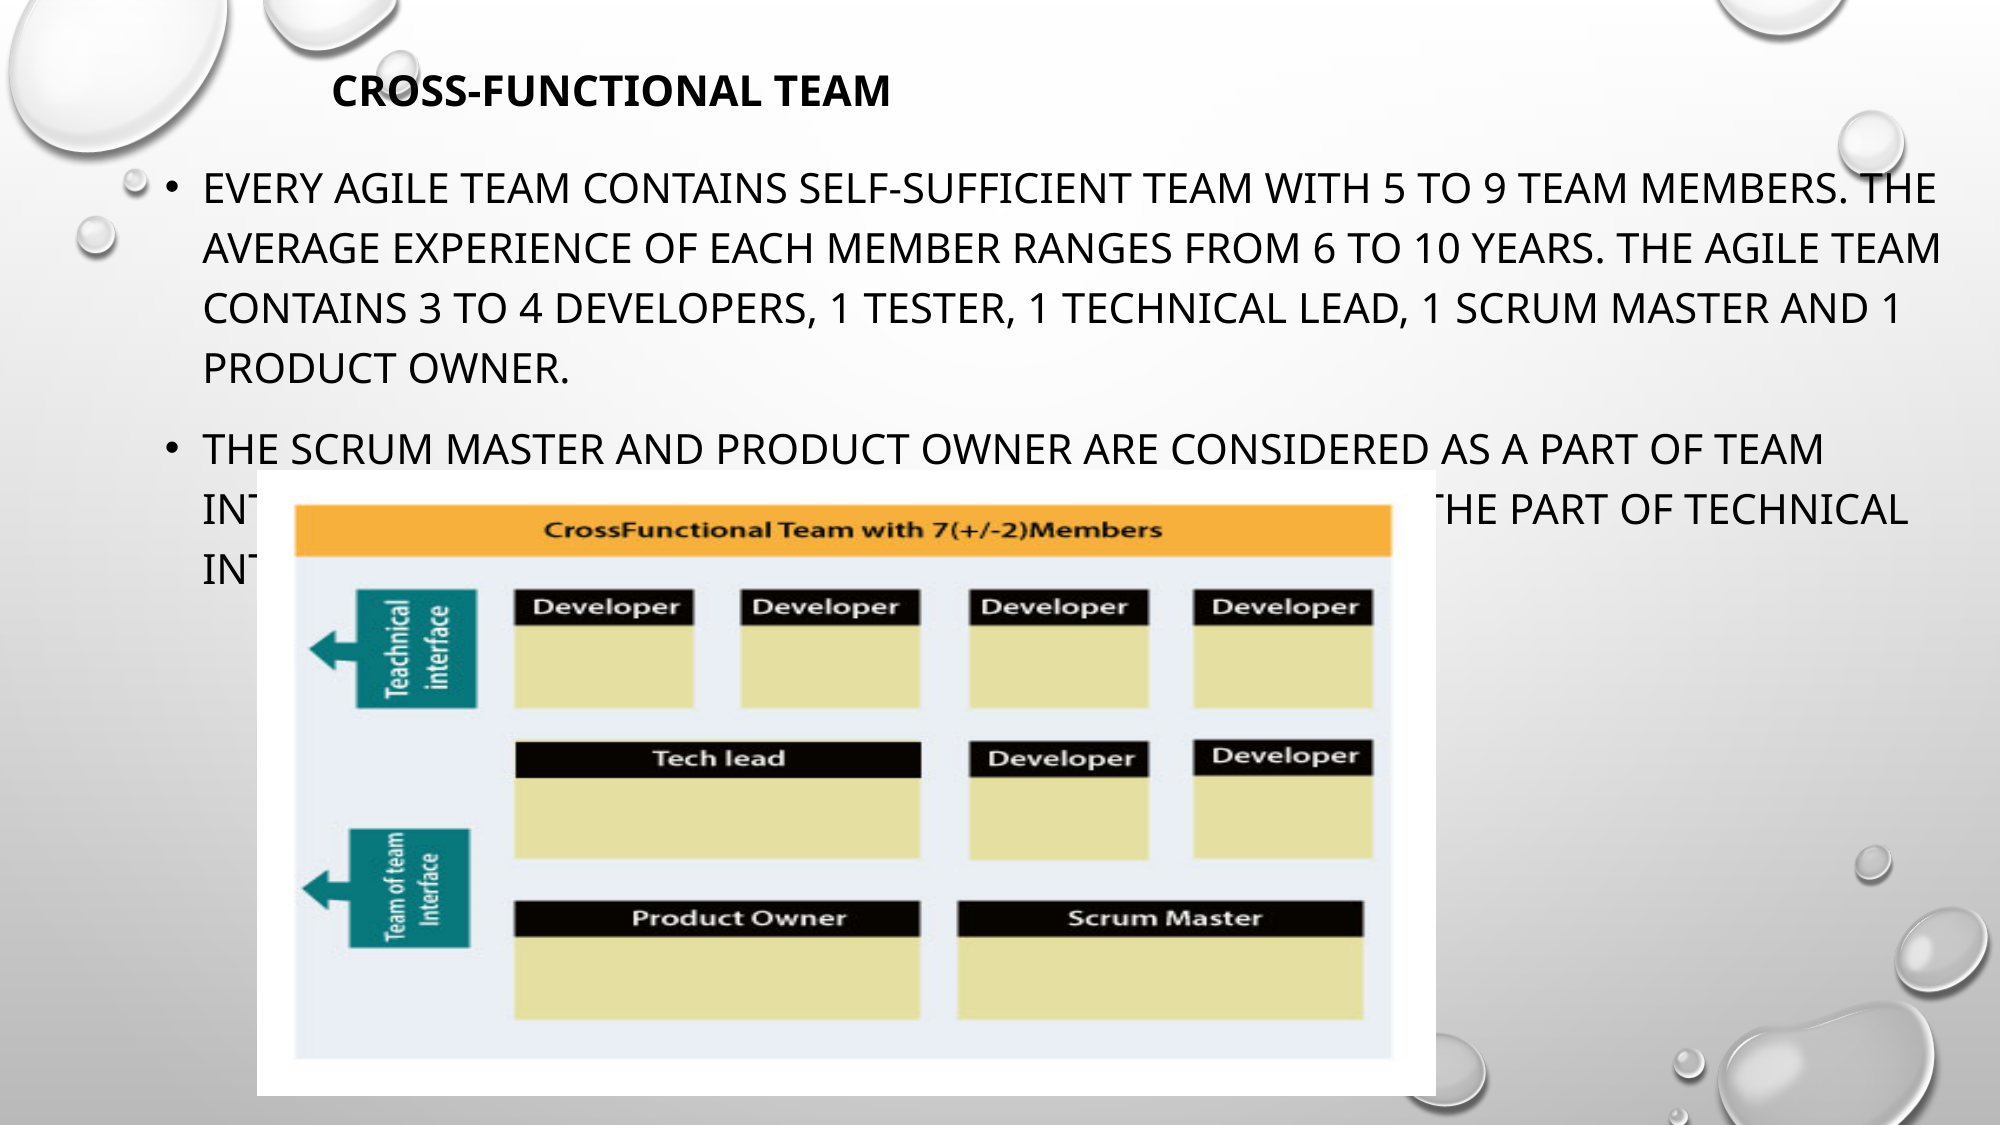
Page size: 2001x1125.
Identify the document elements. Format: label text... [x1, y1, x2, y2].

list Every agile team contains self-sufficient team with 5 to 9 team members. The average experience of each member ranges from 6 to 10 years. The agile team contains 3 to 4 developers, 1 tester, 1 technical lead, 1 scrum master and 1 product owner. The Scrum master and Product owner are considered as a part of Team Interface, on the other hand remaining members are the part of Technical Interface. [149, 144, 1978, 497]
title Cross-functional team [149, 16, 1086, 144]
picture [0, 0, 2000, 1125]
